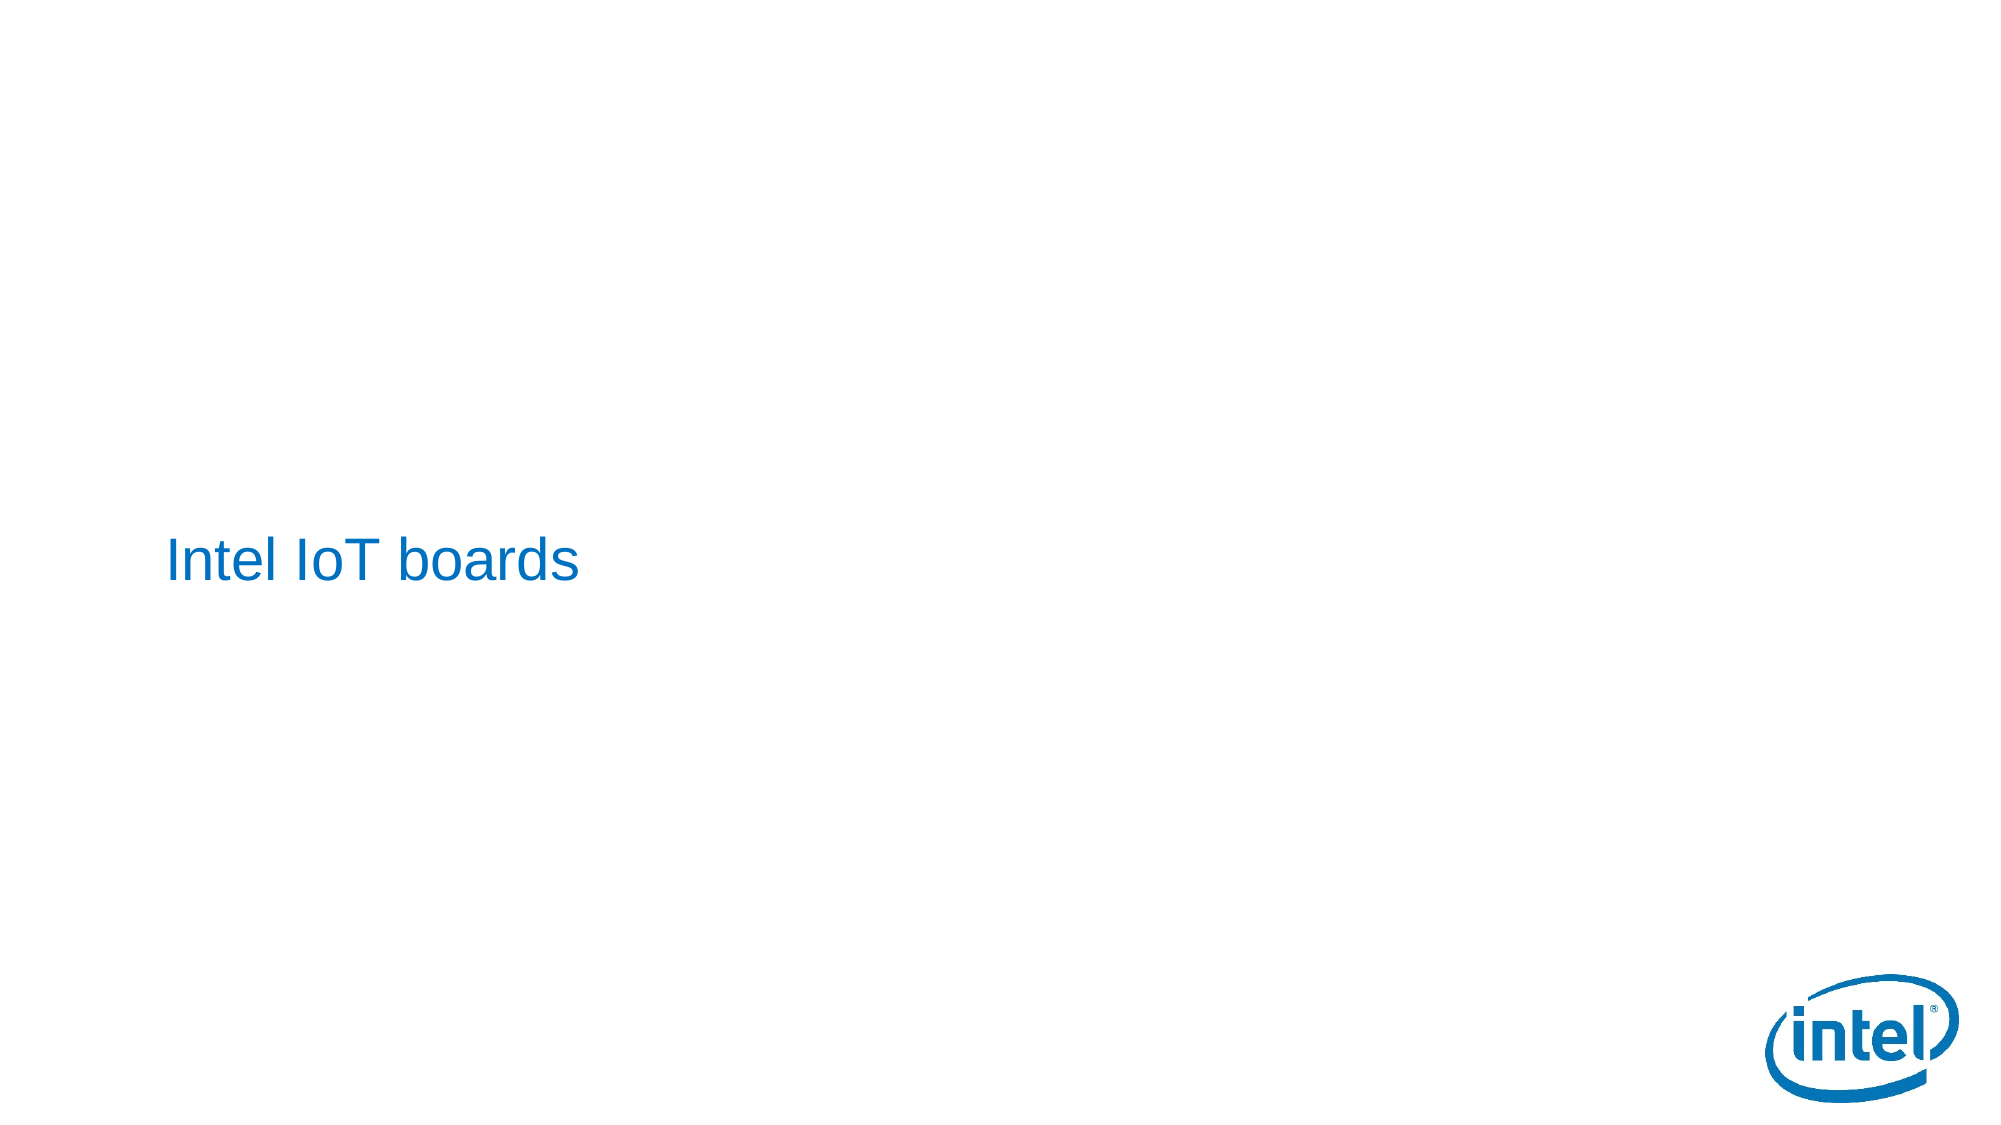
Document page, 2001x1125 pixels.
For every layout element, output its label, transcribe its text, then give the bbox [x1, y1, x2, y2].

list Intel IoT boards [150, 512, 1850, 600]
picture [1765, 974, 1959, 1103]
